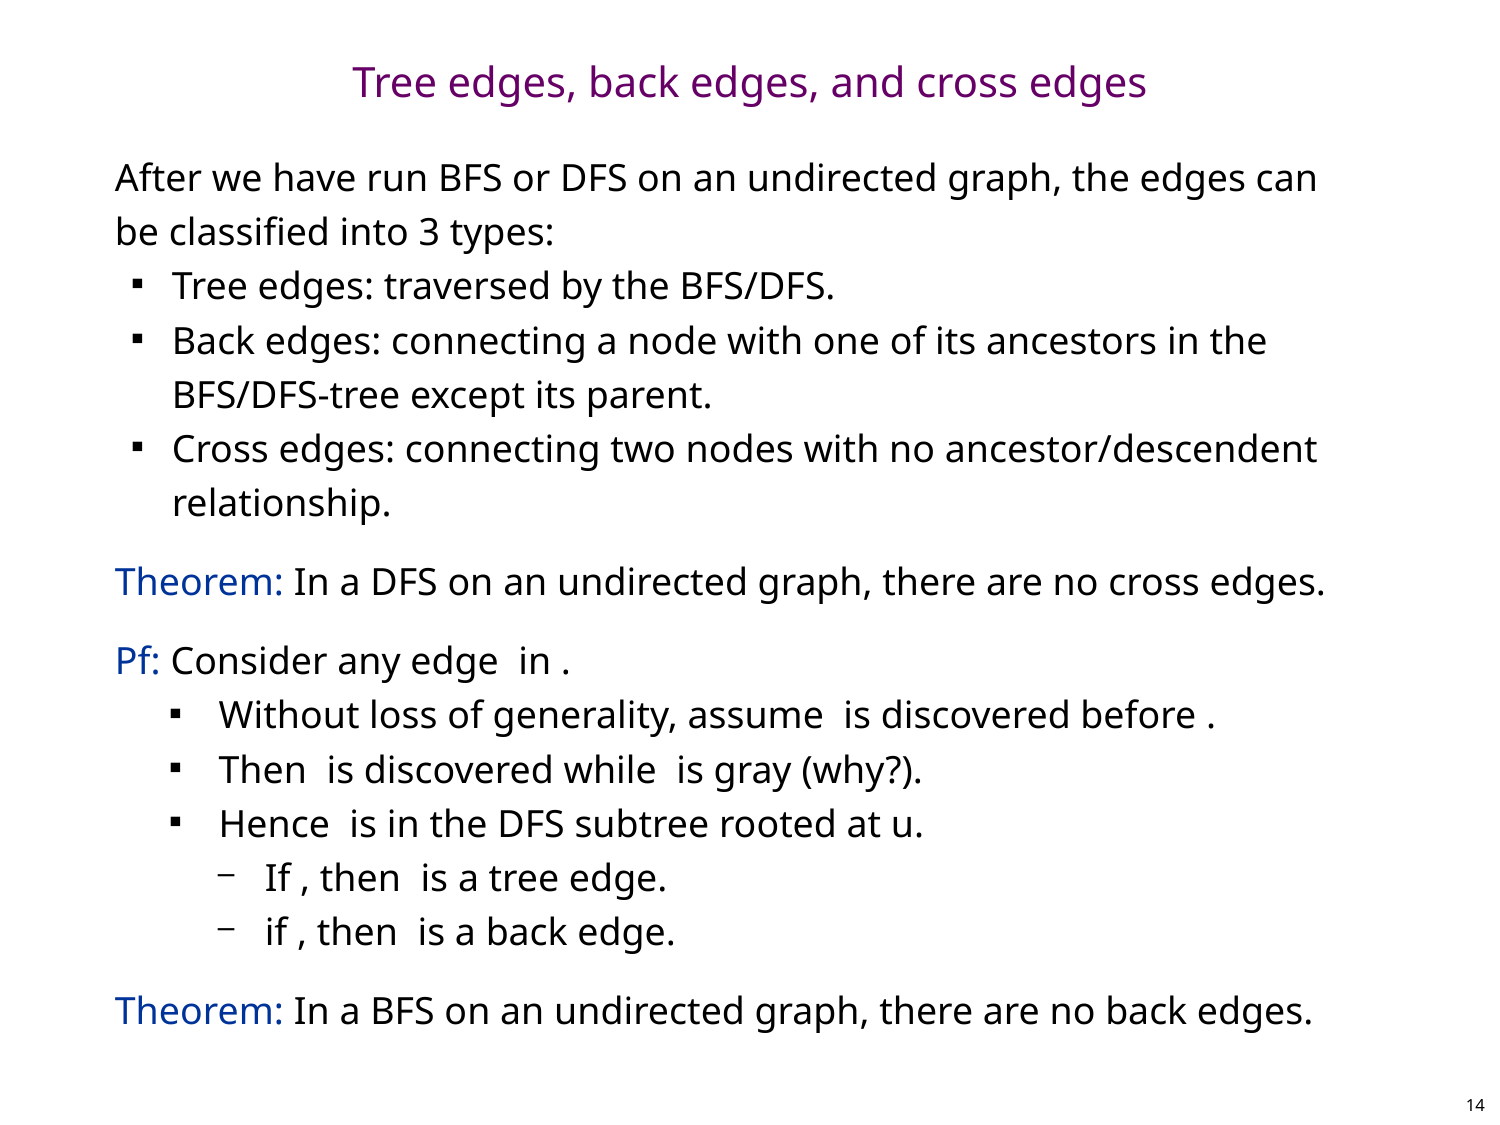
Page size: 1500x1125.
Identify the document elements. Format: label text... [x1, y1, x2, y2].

slide_number 14 [1187, 1087, 1500, 1125]
title Tree edges, back edges, and cross edges [0, 50, 1500, 125]
